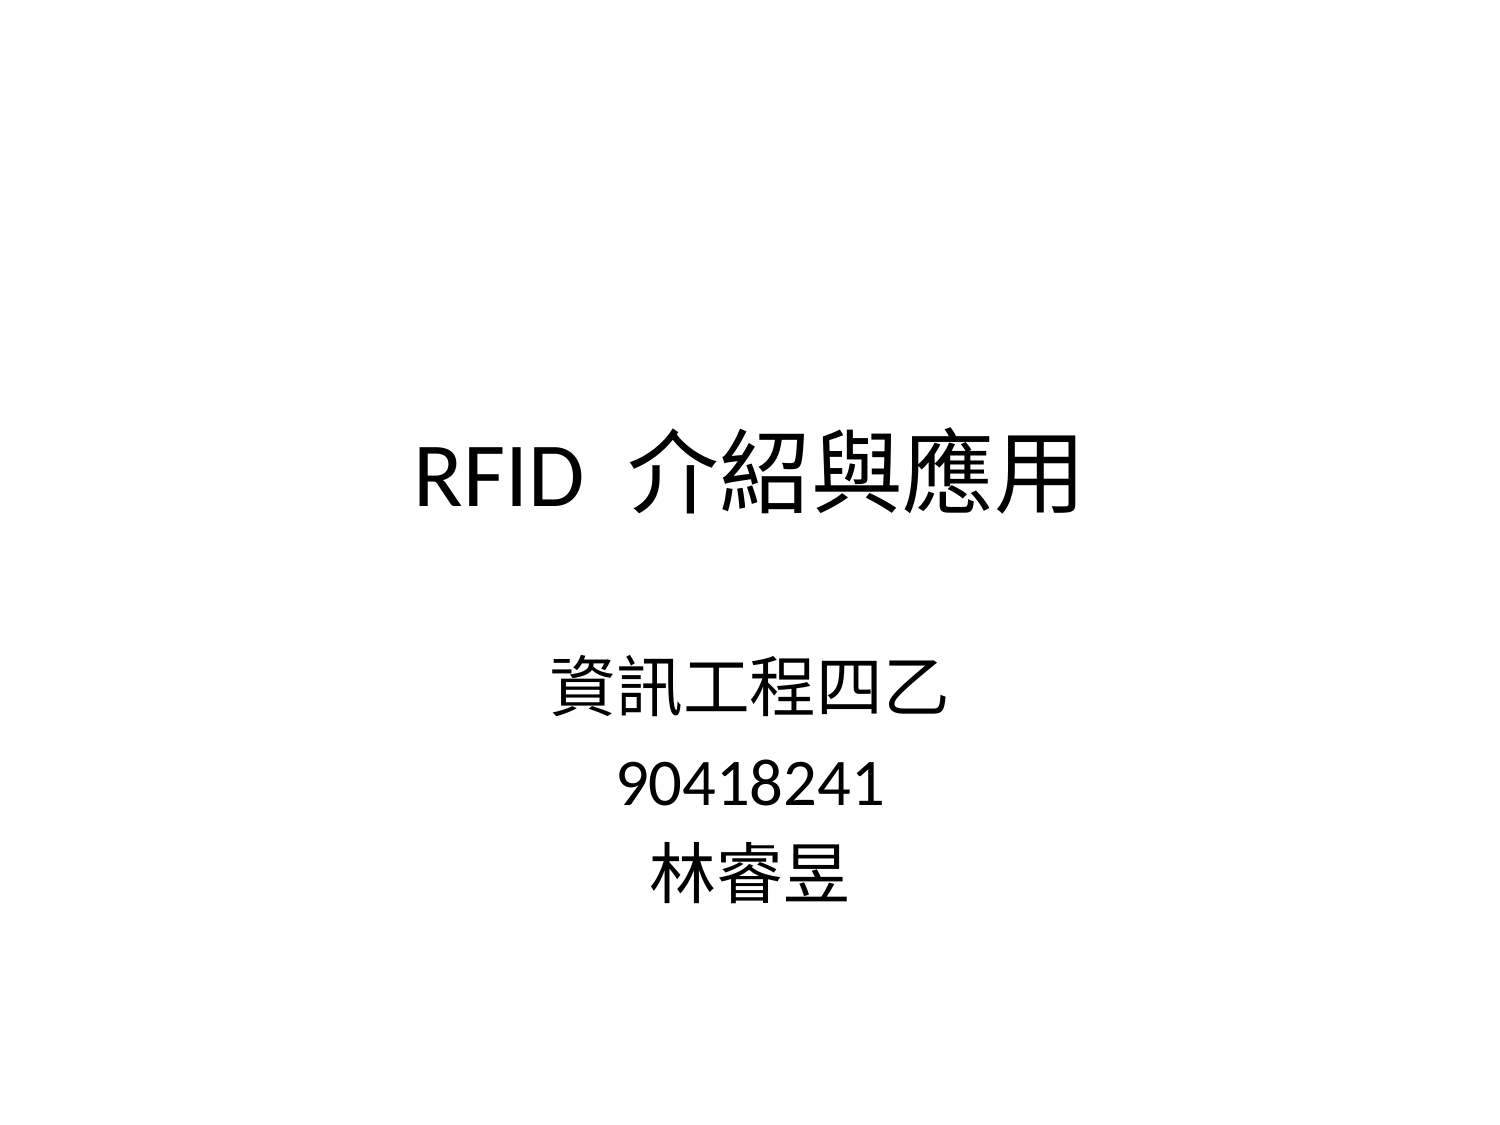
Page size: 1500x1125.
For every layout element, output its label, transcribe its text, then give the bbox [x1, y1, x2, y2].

subtitle 資訊工程四乙 90418241 林睿昱 [225, 637, 1275, 925]
title RFID 介紹與應用 [112, 349, 1388, 591]
